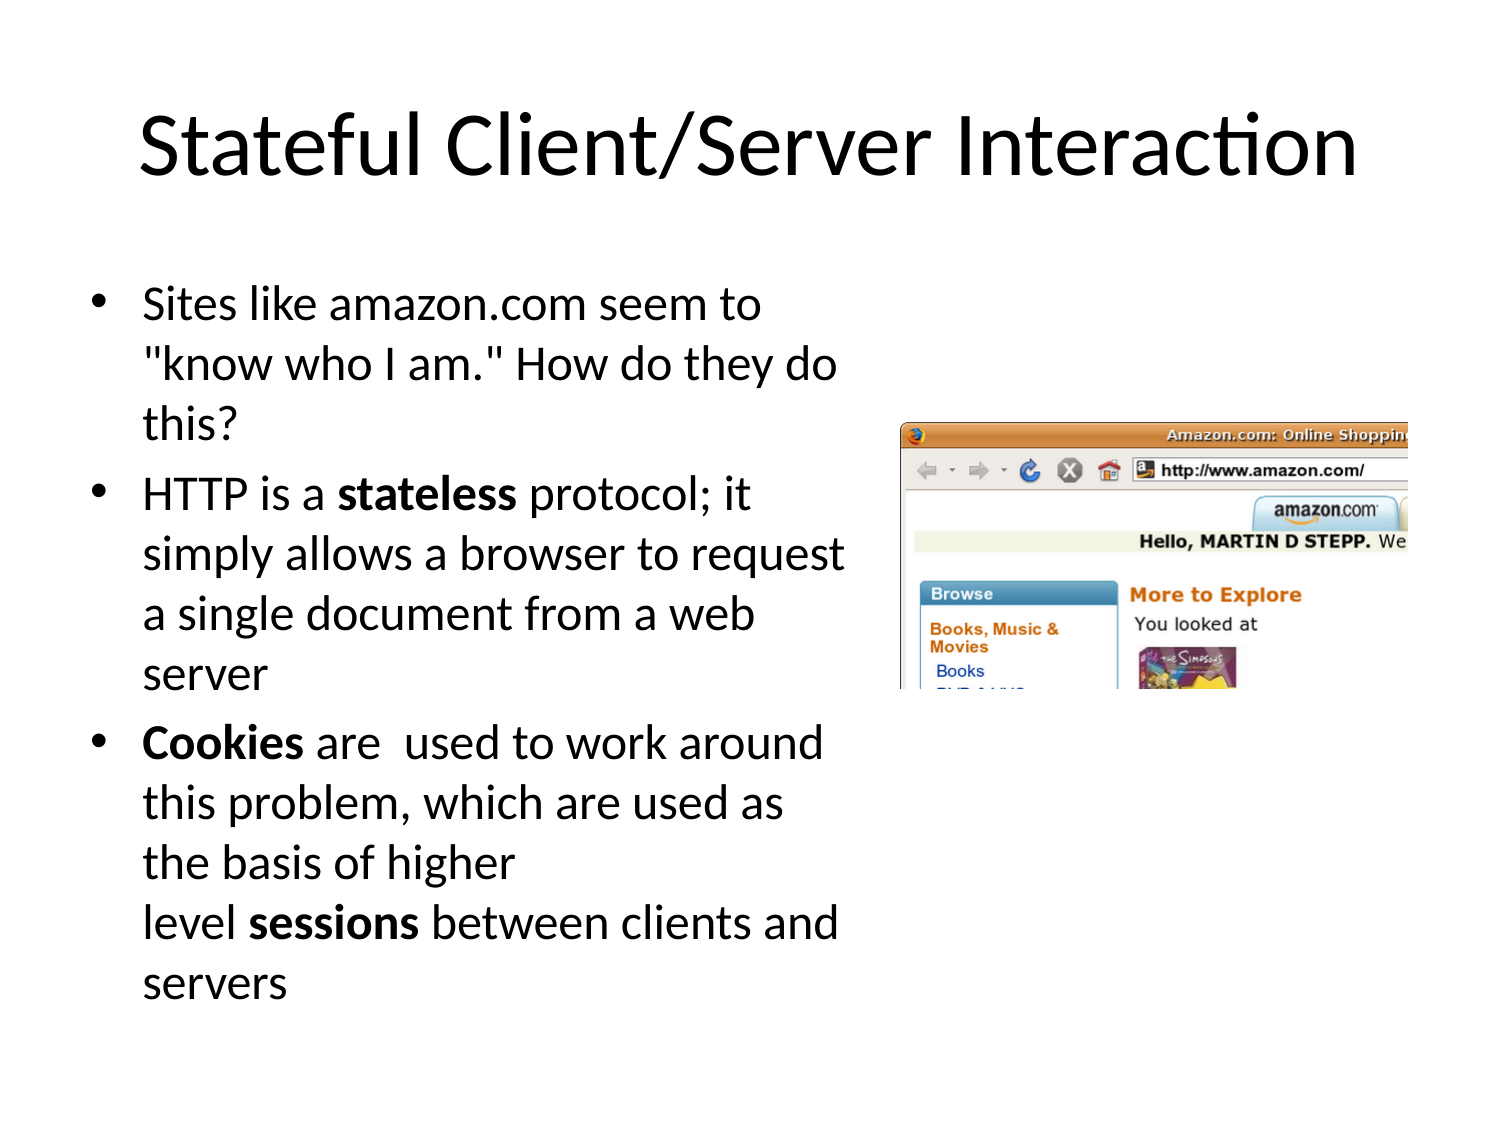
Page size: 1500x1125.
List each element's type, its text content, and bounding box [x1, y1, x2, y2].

picture [887, 411, 1408, 689]
list Sites like amazon.com seem to "know who I am." How do they do this? HTTP is a stateless protocol; it simply allows a browser to request a single document from a web server Cookies are used to work around this problem, which are used as the basis of higher level sessions between clients and servers [75, 262, 875, 1025]
title Stateful Client/Server Interaction [75, 45, 1425, 233]
